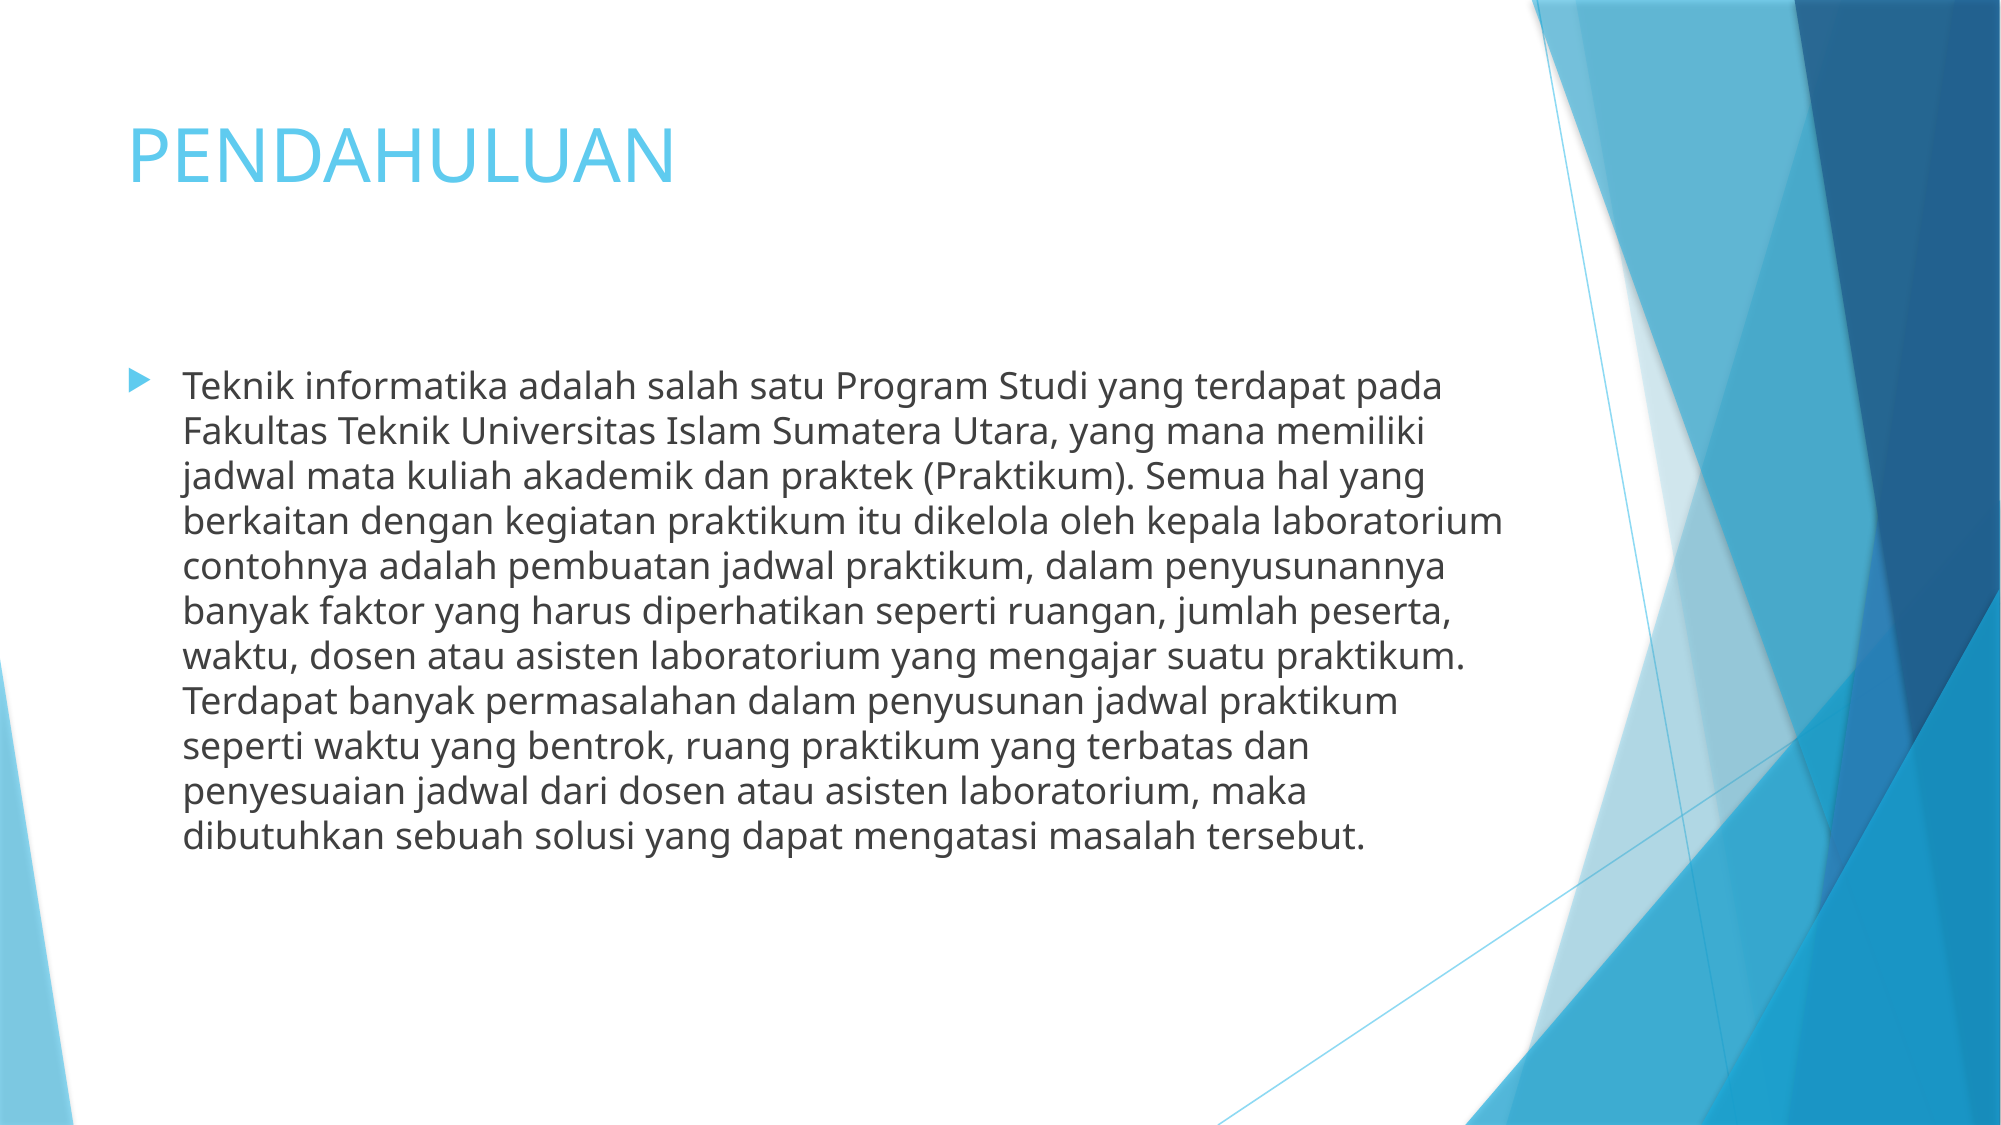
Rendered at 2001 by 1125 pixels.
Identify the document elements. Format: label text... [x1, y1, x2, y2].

list Teknik informatika adalah salah satu Program Studi yang terdapat pada Fakultas Teknik Universitas Islam Sumatera Utara, yang mana memiliki jadwal mata kuliah akademik dan praktek (Praktikum). Semua hal yang berkaitan dengan kegiatan praktikum itu dikelola oleh kepala laboratorium contohnya adalah pembuatan jadwal praktikum, dalam penyusunannya banyak faktor yang harus diperhatikan seperti ruangan, jumlah peserta, waktu, dosen atau asisten laboratorium yang mengajar suatu praktikum. Terdapat banyak permasalahan dalam penyusunan jadwal praktikum seperti waktu yang bentrok, ruang praktikum yang terbatas dan penyesuaian jadwal dari dosen atau asisten laboratorium, maka dibutuhkan sebuah solusi yang dapat mengatasi masalah tersebut. [111, 354, 1522, 992]
title PENDAHULUAN [111, 99, 1522, 317]
